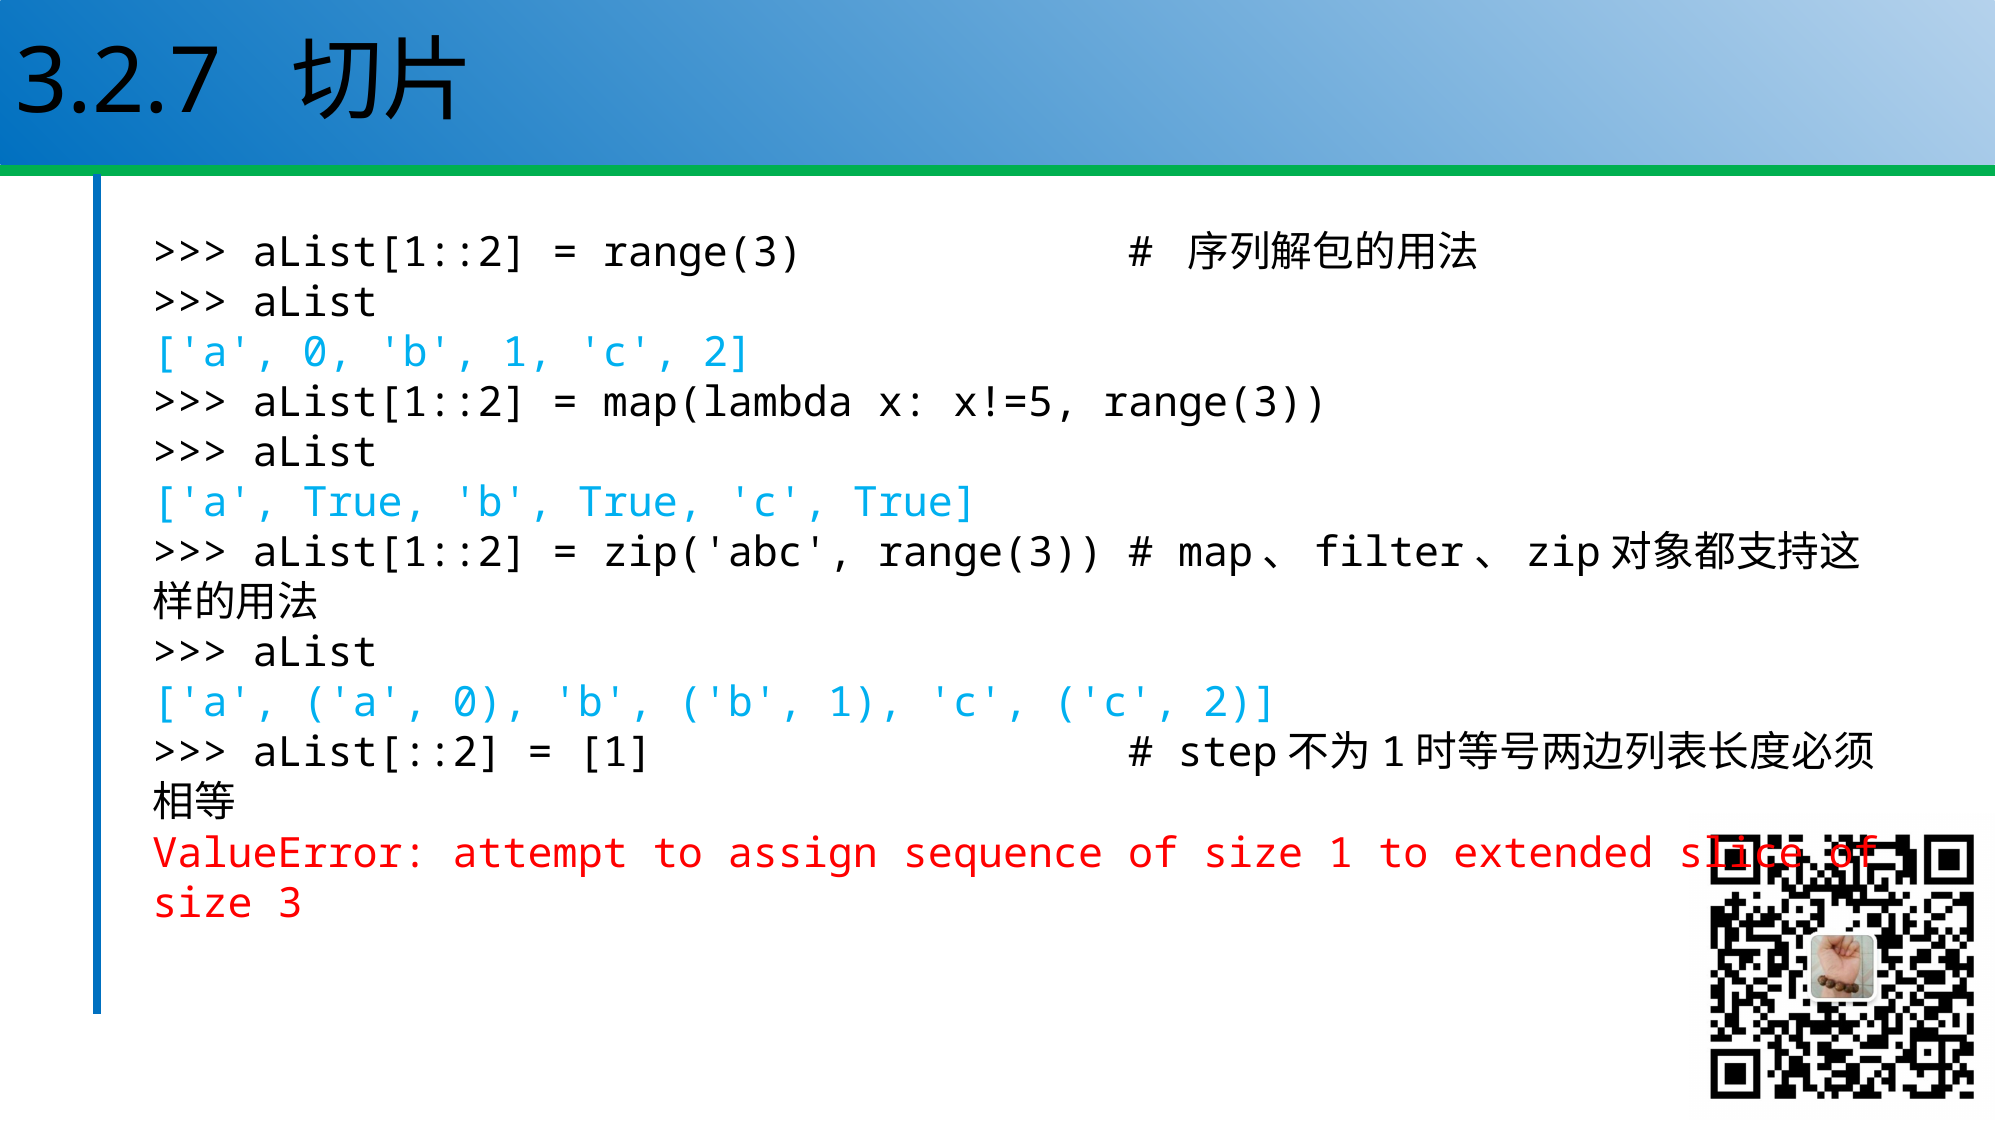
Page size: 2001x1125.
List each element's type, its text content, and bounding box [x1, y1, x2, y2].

list >>> aList[1::2] = range(3) # 序列解包的用法 >>> aList ['a', 0, 'b', 1, 'c', 2] >>> aList[1::2] = map(lambda x: x!=5, range(3)) >>> aList ['a', True, 'b', True, 'c', True] >>> aList[1::2] = zip('abc', range(3)) # map、filter、zip对象都支持这样的用法 >>> aList ['a', ('a', 0), 'b', ('b', 1), 'c', ('c', 2)] >>> aList[::2] = [1] # step不为1时等号两边列表长度必须相等 ValueError: attempt to assign sequence of size 1 to extended slice of size 3 [137, 216, 1902, 978]
title 3.2.7 切片 [0, 0, 1995, 165]
slide_number [1412, 1042, 1863, 1103]
picture [1689, 813, 1995, 1120]
